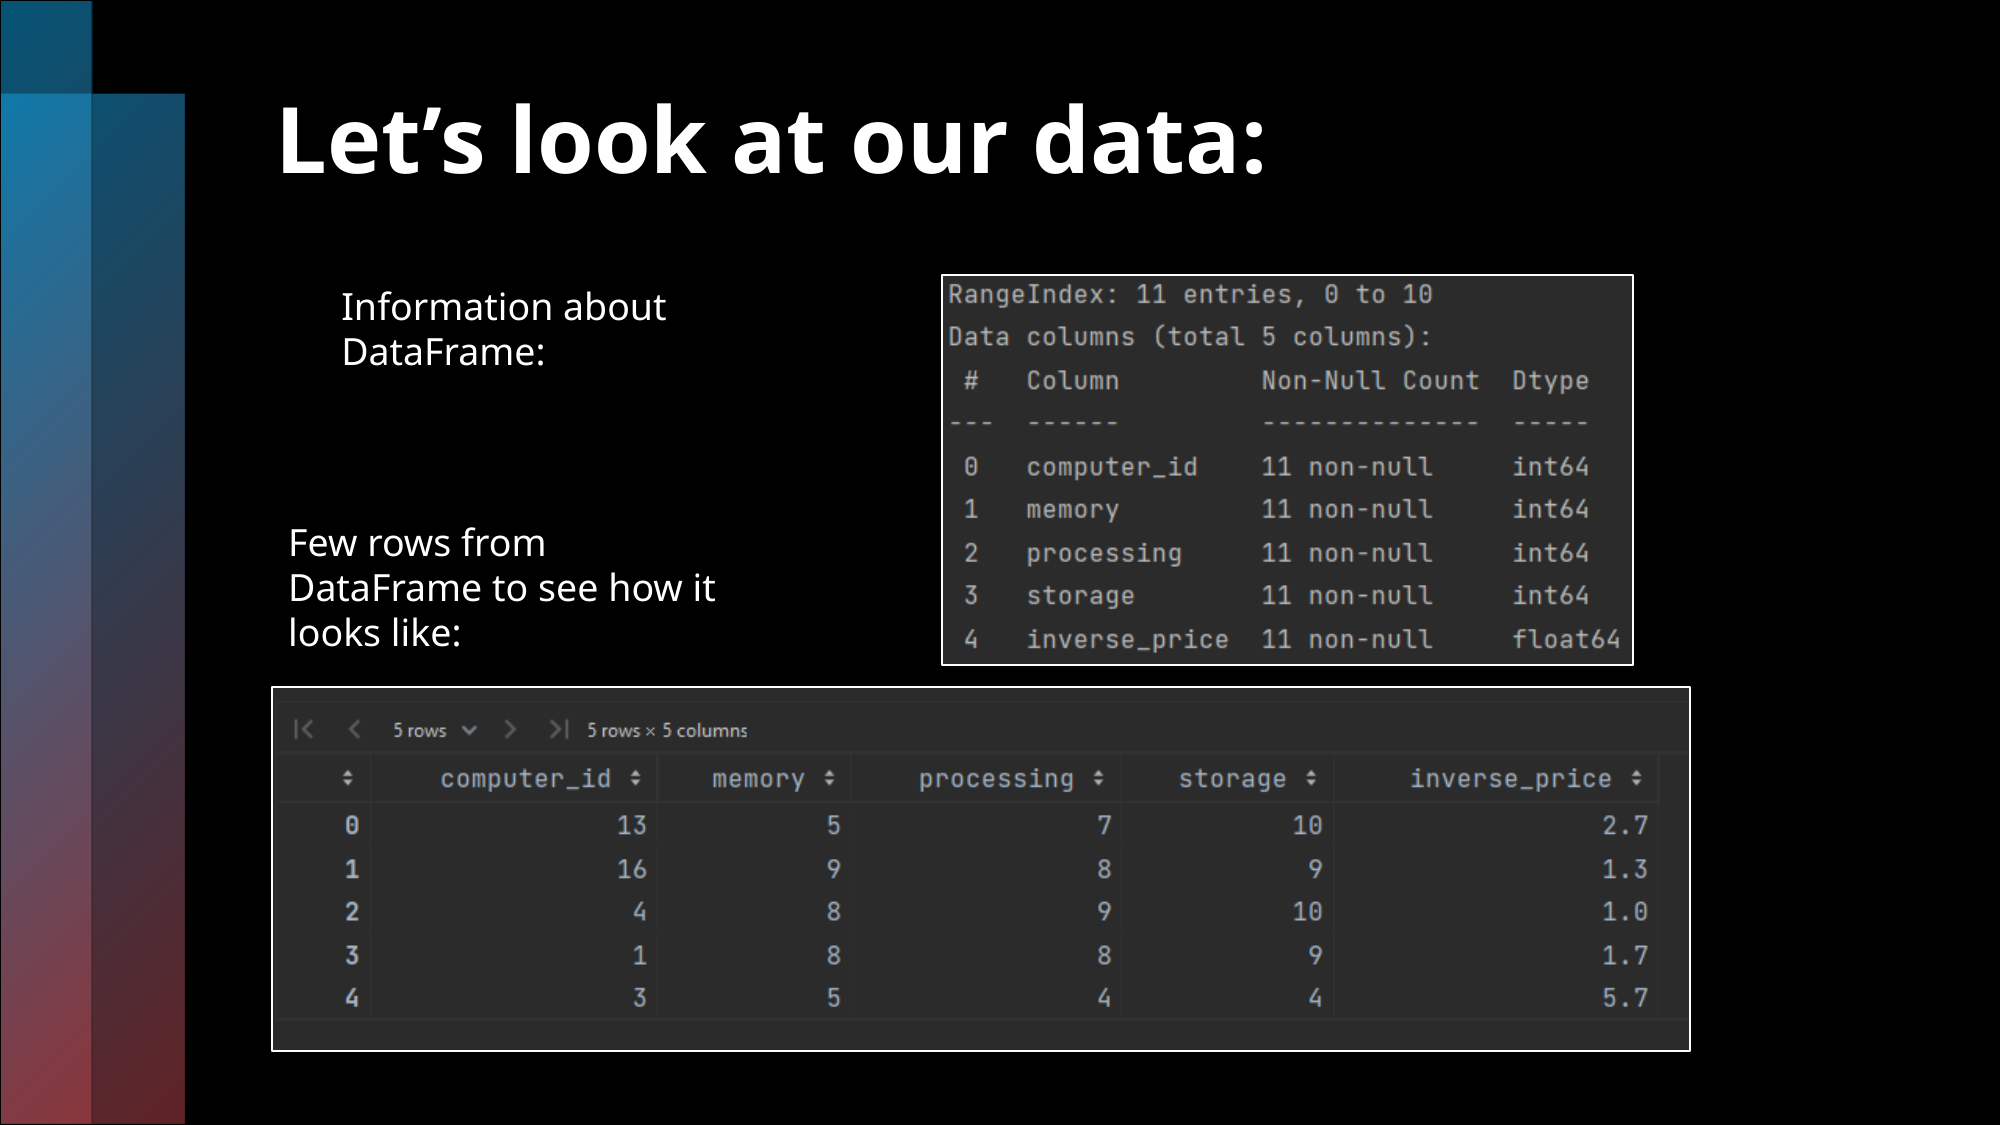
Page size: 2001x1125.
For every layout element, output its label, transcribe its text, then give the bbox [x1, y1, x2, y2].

title Let’s look at our data: [260, 74, 1817, 329]
text_box Few rows from DataFrame to see how it looks like: [273, 512, 739, 662]
picture [273, 687, 1690, 1051]
text_box Information about DataFrame: [326, 275, 792, 381]
picture [942, 275, 1633, 664]
